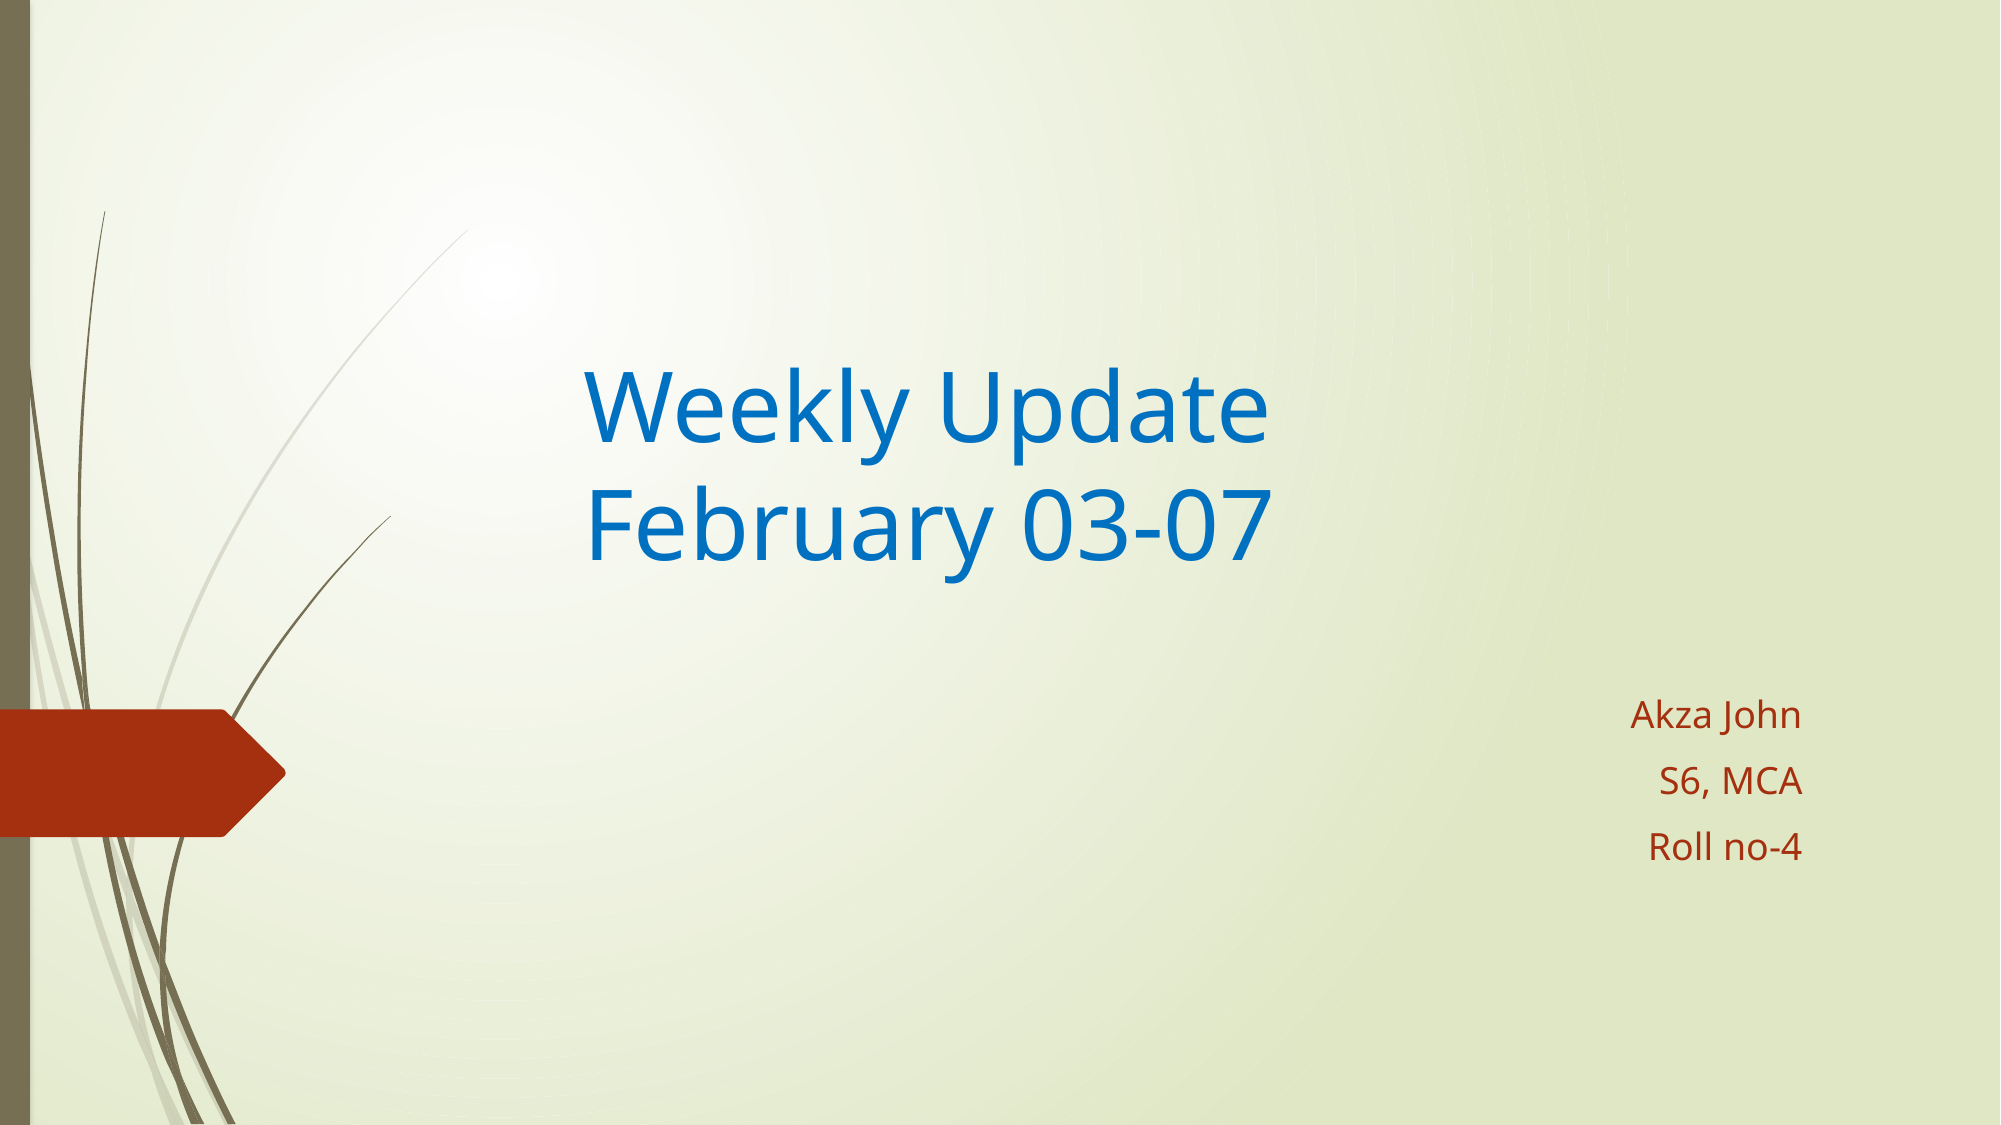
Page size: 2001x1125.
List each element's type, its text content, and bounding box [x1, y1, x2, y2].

title Weekly Update February 03-07 [568, 333, 2000, 705]
subtitle Akza John S6, MCA Roll no-4 [317, 683, 1818, 955]
